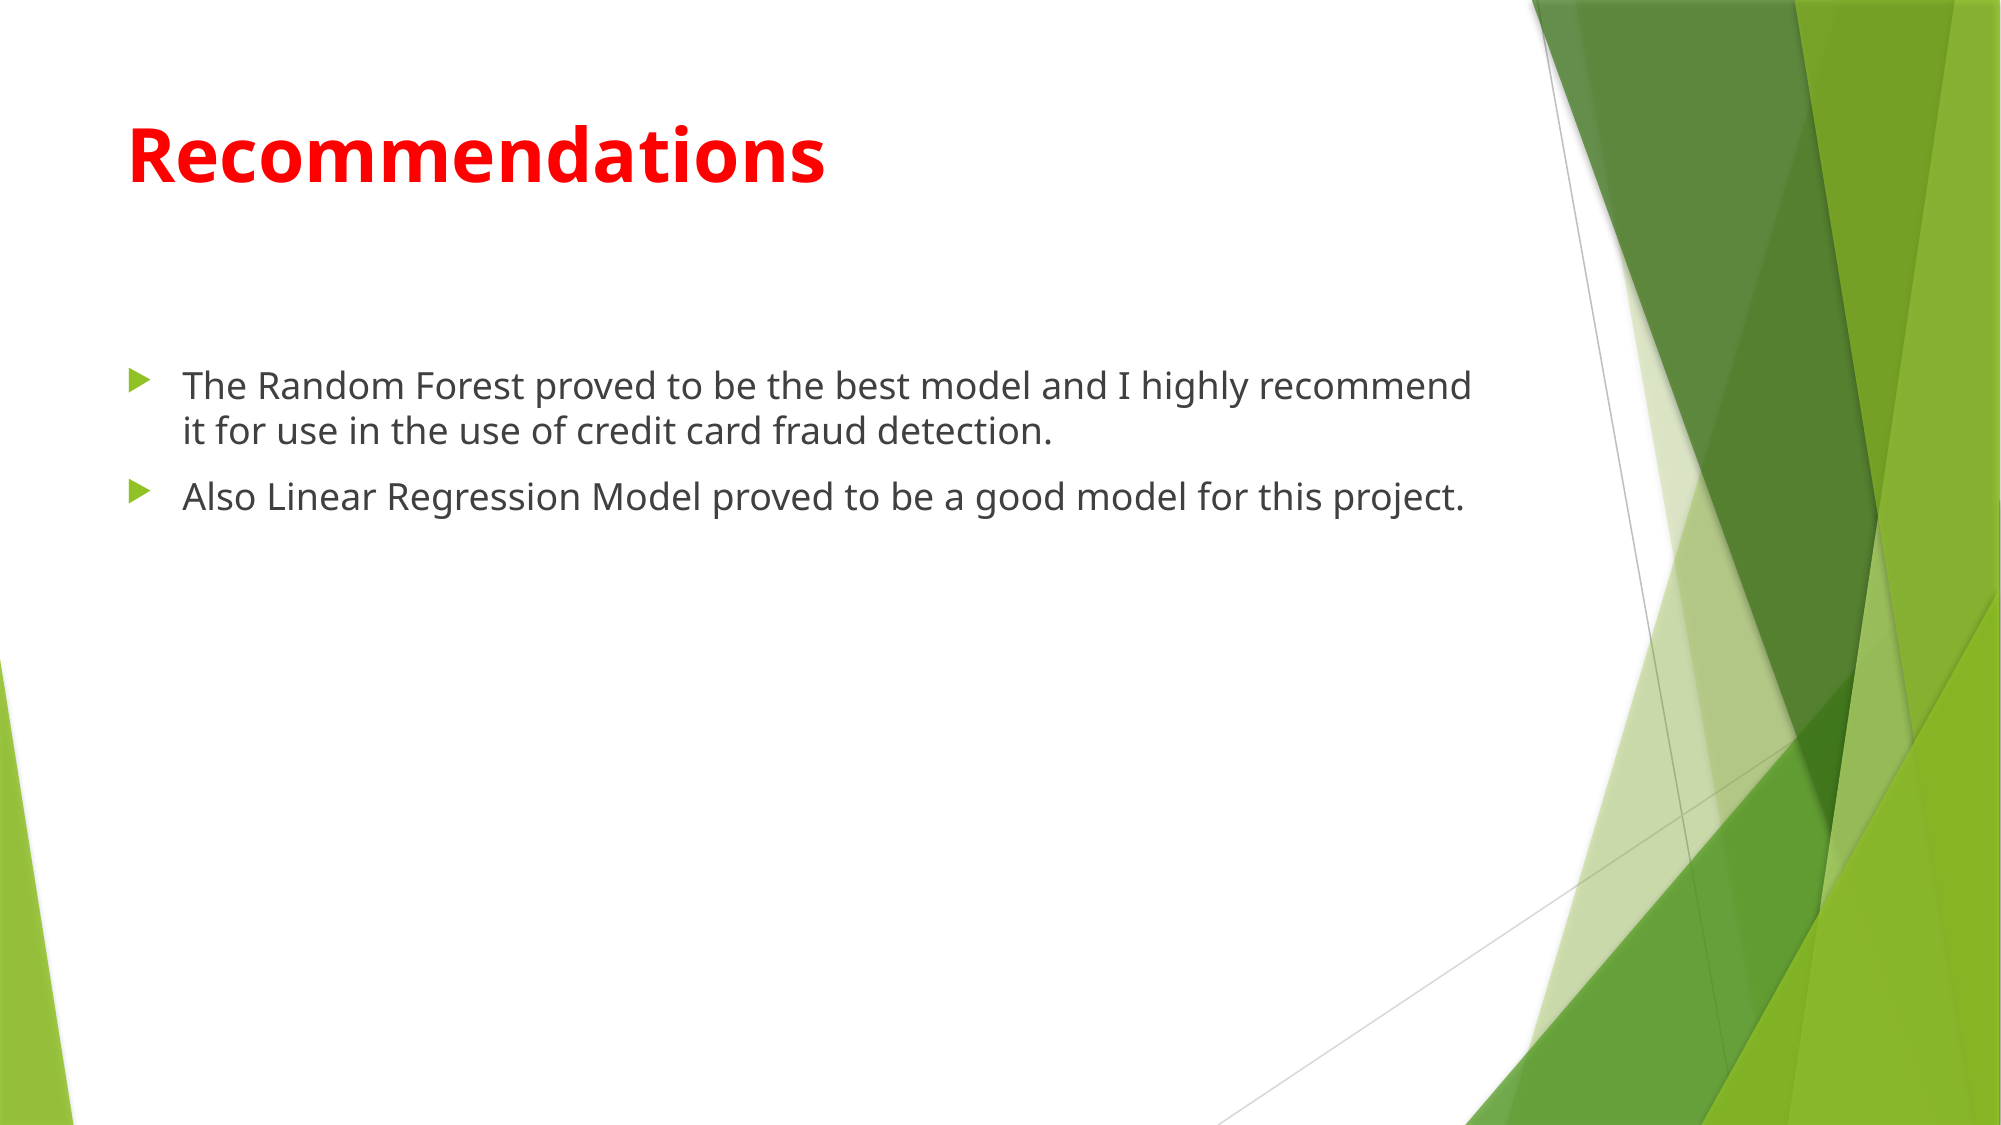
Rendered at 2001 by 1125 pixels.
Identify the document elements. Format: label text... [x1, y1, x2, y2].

list The Random Forest proved to be the best model and I highly recommend it for use in the use of credit card fraud detection. Also Linear Regression Model proved to be a good model for this project. [111, 354, 1522, 992]
title Recommendations [111, 99, 1522, 317]
